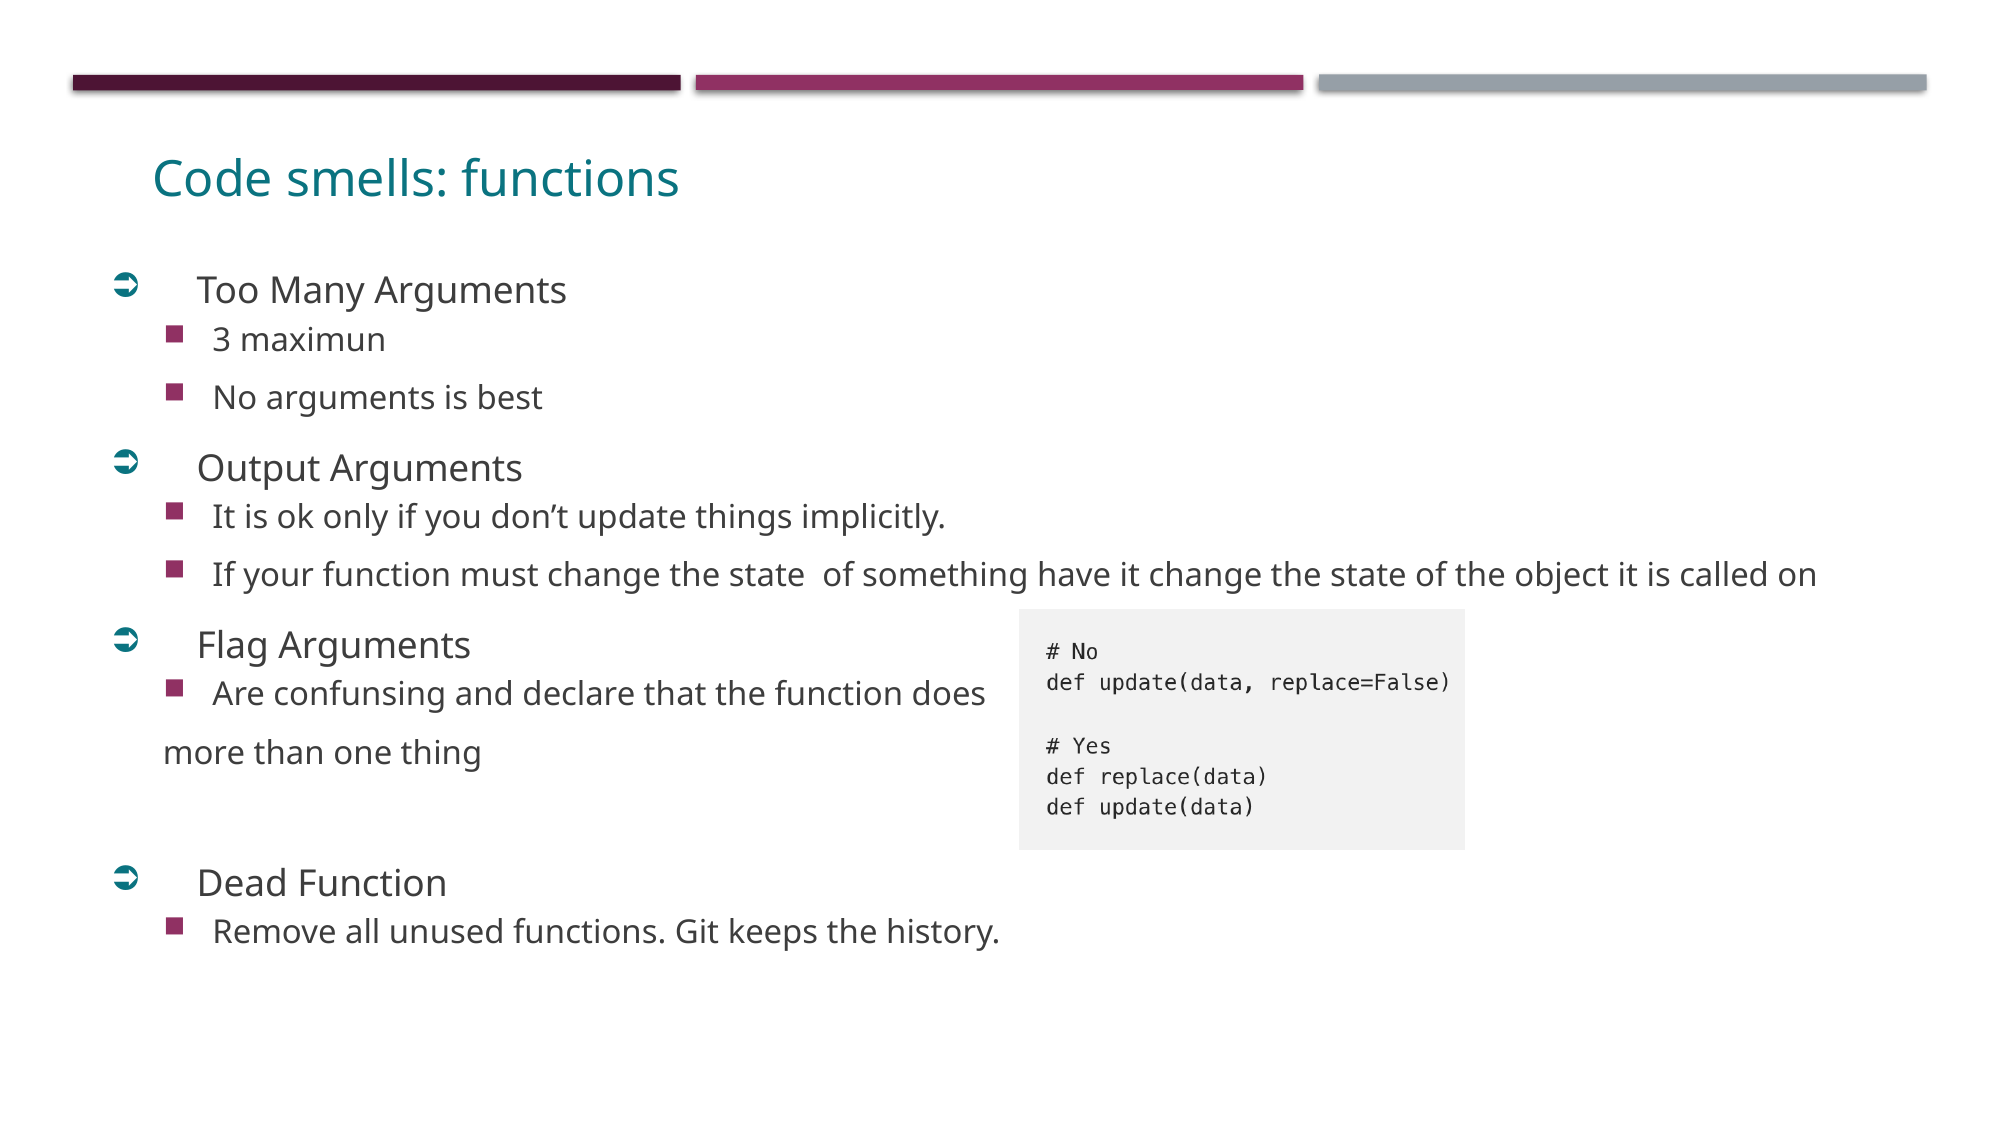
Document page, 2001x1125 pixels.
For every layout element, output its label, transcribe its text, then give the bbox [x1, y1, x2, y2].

list Code smells: functions [137, 135, 1863, 219]
title Functions [95, 115, 1905, 264]
picture [1015, 604, 1466, 853]
list Too Many Arguments 3 maximun No arguments is best Output Arguments It is ok only if you don’t update things implicitly. If your function must change the state of something have it change the state of the object it is called on Flag Arguments Are confunsing and declare that the function does more than one thing Dead Function Remove all unused functions. Git keeps the history. [95, 264, 1905, 962]
